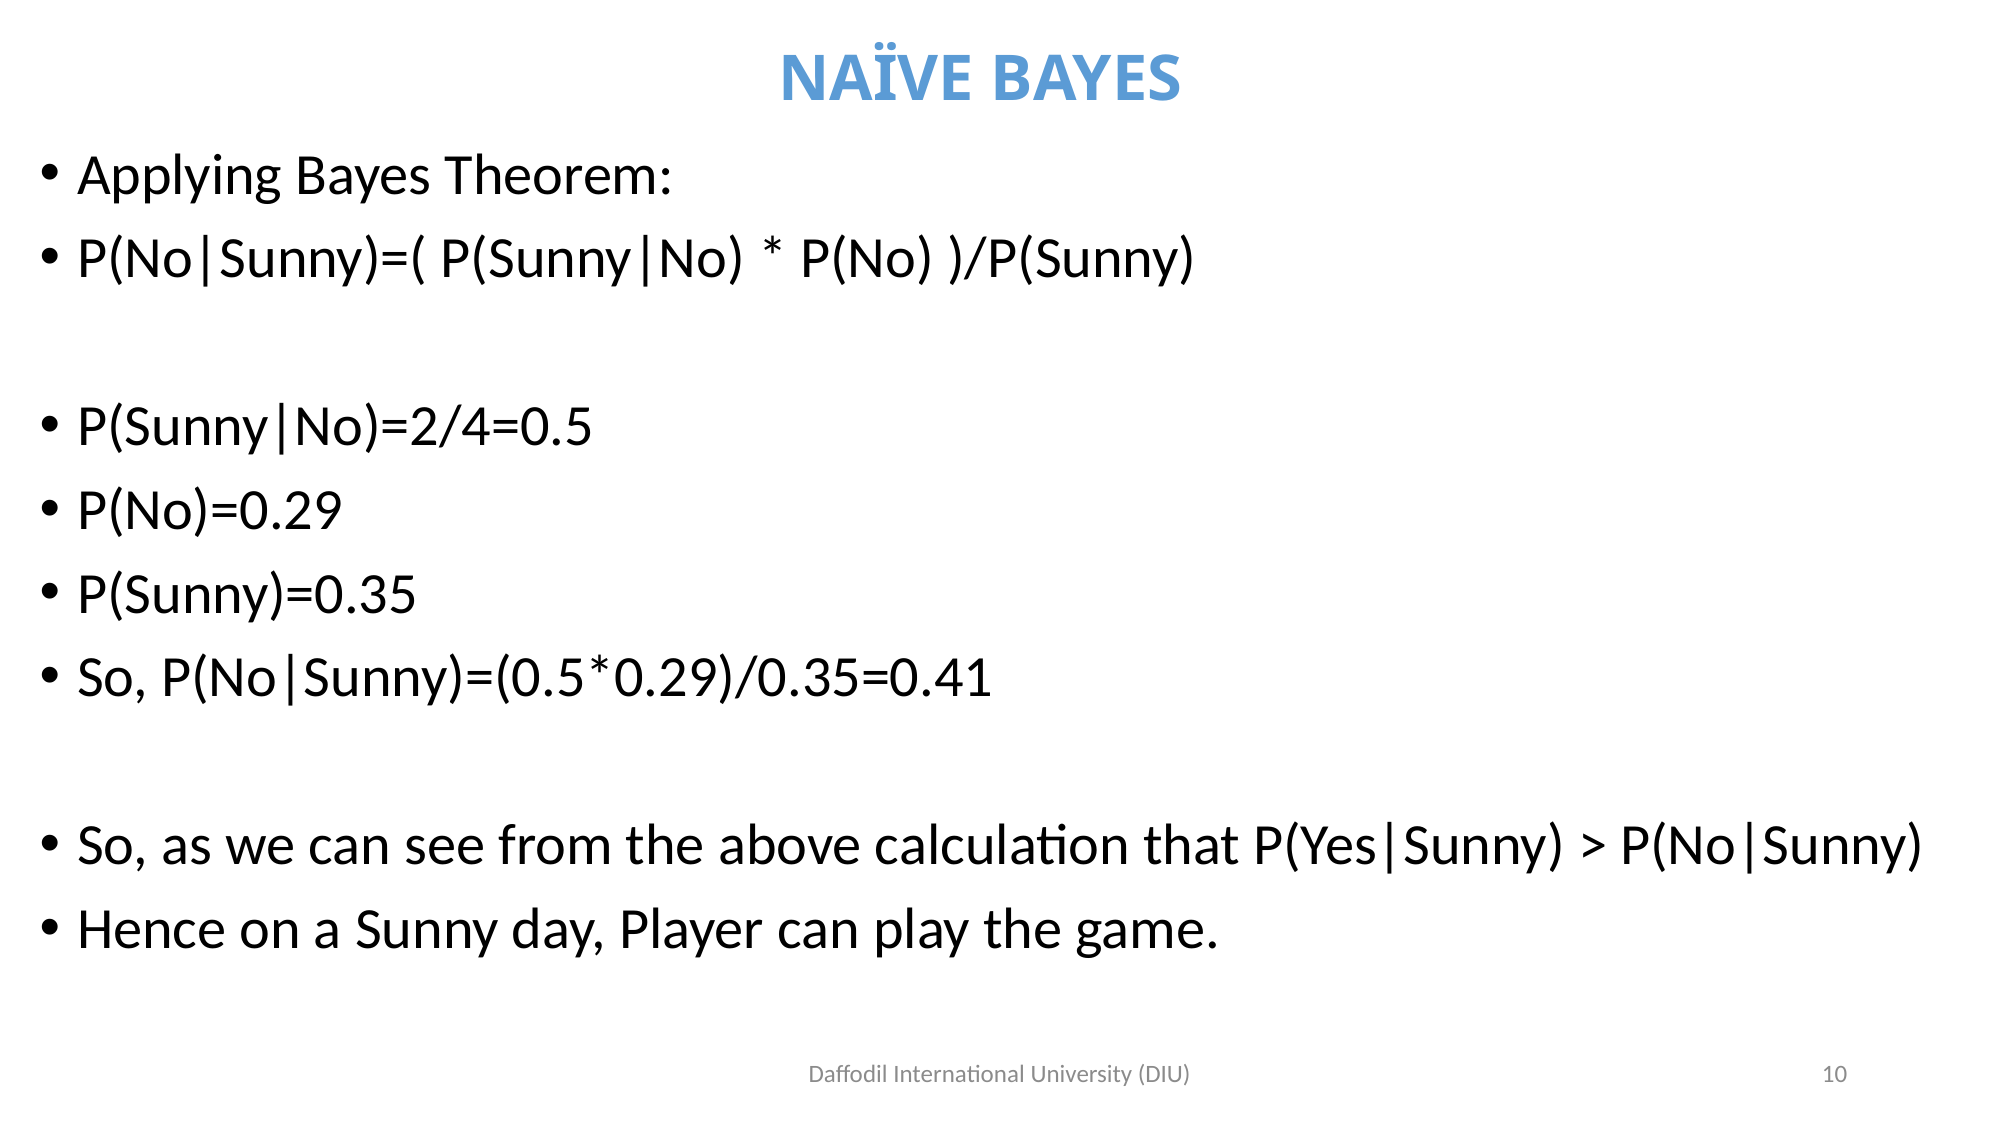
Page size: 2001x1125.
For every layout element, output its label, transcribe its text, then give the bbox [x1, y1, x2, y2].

footer Daffodil International University (DIU) [662, 1042, 1338, 1103]
slide_number 10 [1412, 1042, 1863, 1103]
list Applying Bayes Theorem: P(No|Sunny)=( P(Sunny|No) * P(No) )/P(Sunny) P(Sunny|No)=2/4=0.5 P(No)=0.29 P(Sunny)=0.35 So, P(No|Sunny)=(0.5*0.29)/0.35=0.41 So, as we can see from the above calculation that P(Yes|Sunny) > P(No|Sunny) Hence on a Sunny day, Player can play the game. [24, 136, 1975, 1043]
title NAÏVE BAYES [763, 24, 1237, 136]
